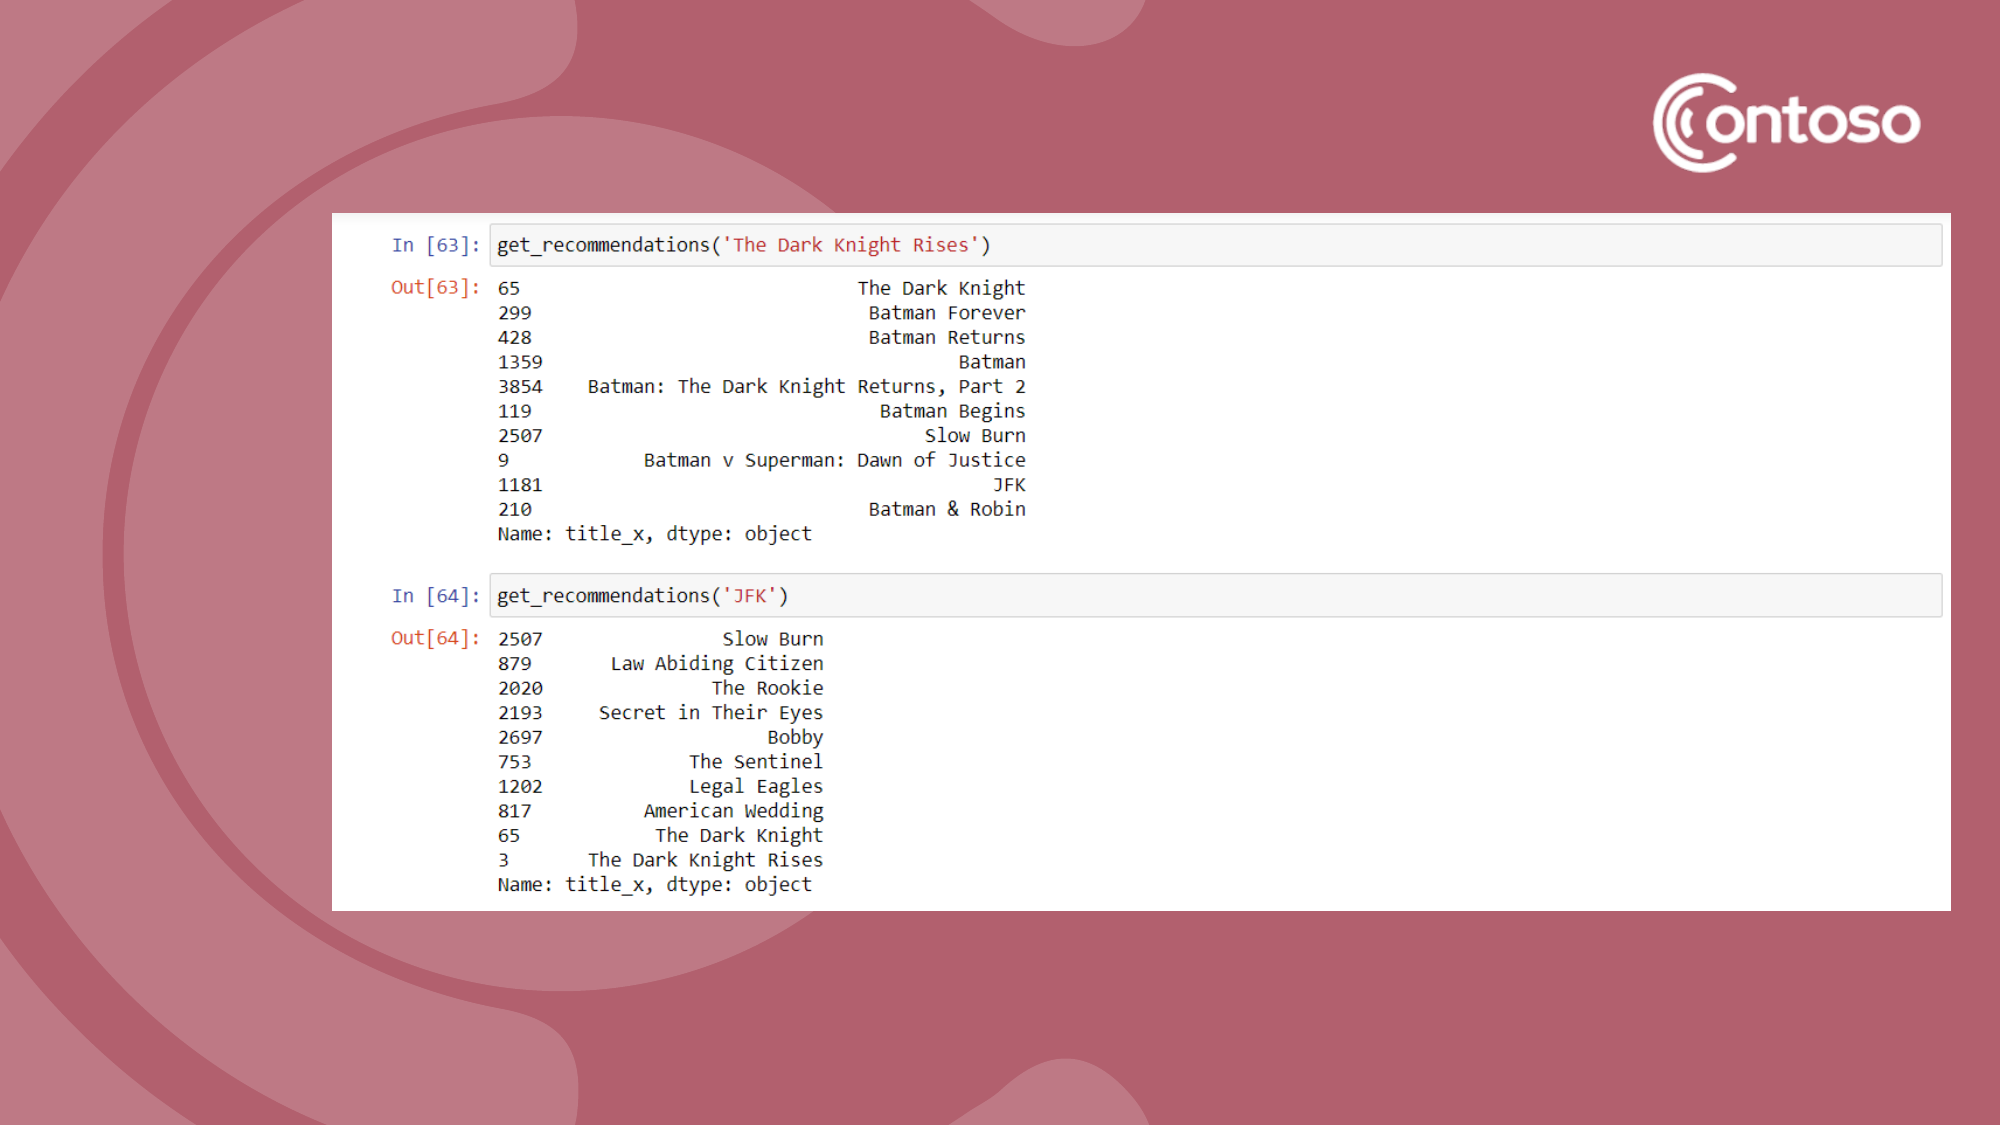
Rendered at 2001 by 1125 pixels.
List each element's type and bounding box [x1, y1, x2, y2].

picture [331, 213, 1951, 912]
picture [1643, 64, 1930, 175]
